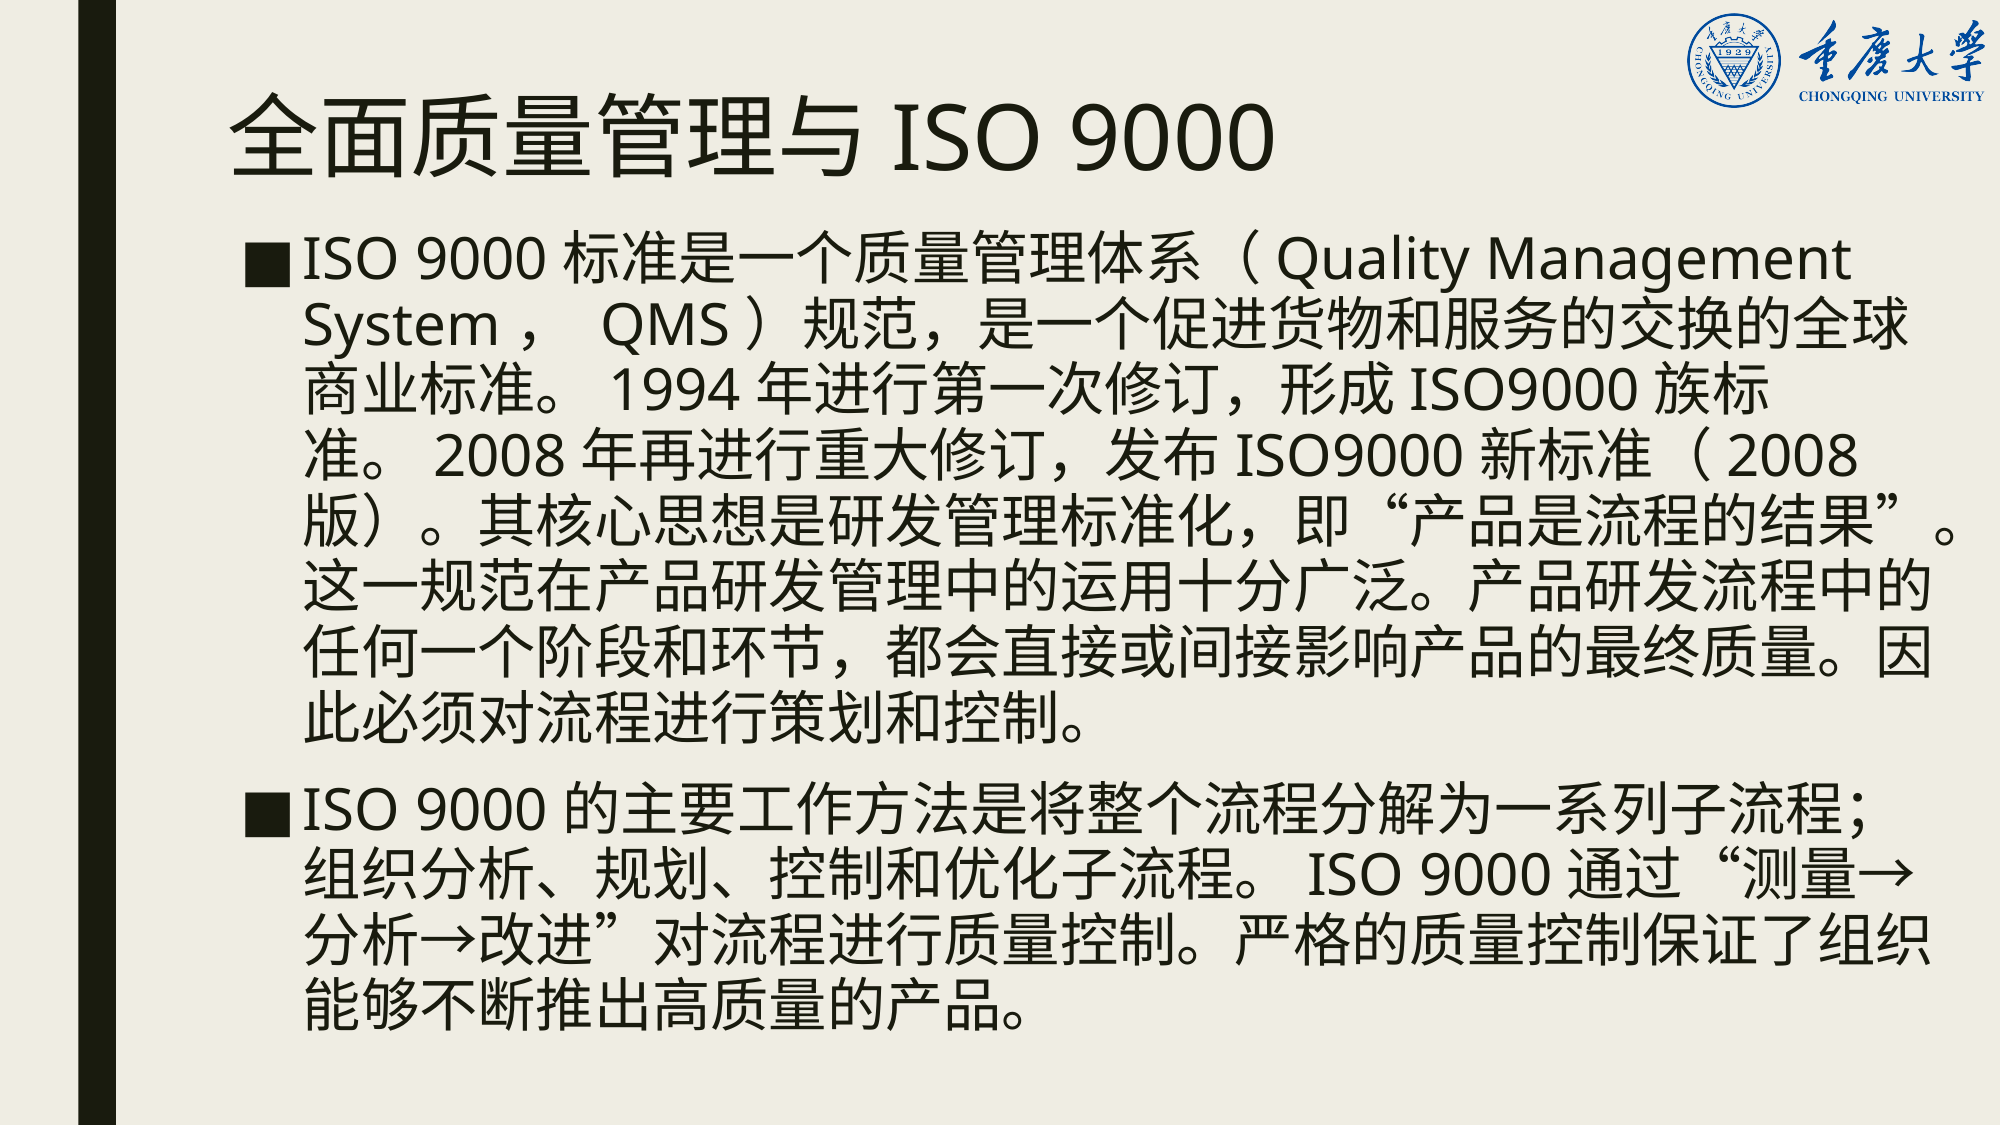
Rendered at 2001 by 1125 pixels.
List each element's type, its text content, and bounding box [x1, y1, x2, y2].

picture [1687, 13, 1985, 108]
title 全面质量管理与ISO 9000 [212, 84, 1788, 179]
list ISO 9000标准是一个质量管理体系（Quality Management System， QMS）规范，是一个促进货物和服务的交换的全球商业标准。1994年进行第一次修订，形成ISO9000族标准。2008年再进行重大修订，发布ISO9000新标准（2008版）。其核心思想是研发管理标准化，即“产品是流程的结果”。这一规范在产品研发管理中的运用十分广泛。产品研发流程中的任何一个阶段和环节，都会直接或间接影响产品的最终质量。因此必须对流程进行策划和控制。 ISO 9000的主要工作方法是将整个流程分解为一系列子流程；组织分析、规划、控制和优化子流程。ISO 9000通过“测量→分析→改进”对流程进行质量控制。严格的质量控制保证了组织能够不断推出高质量的产品。 [225, 219, 1976, 1082]
